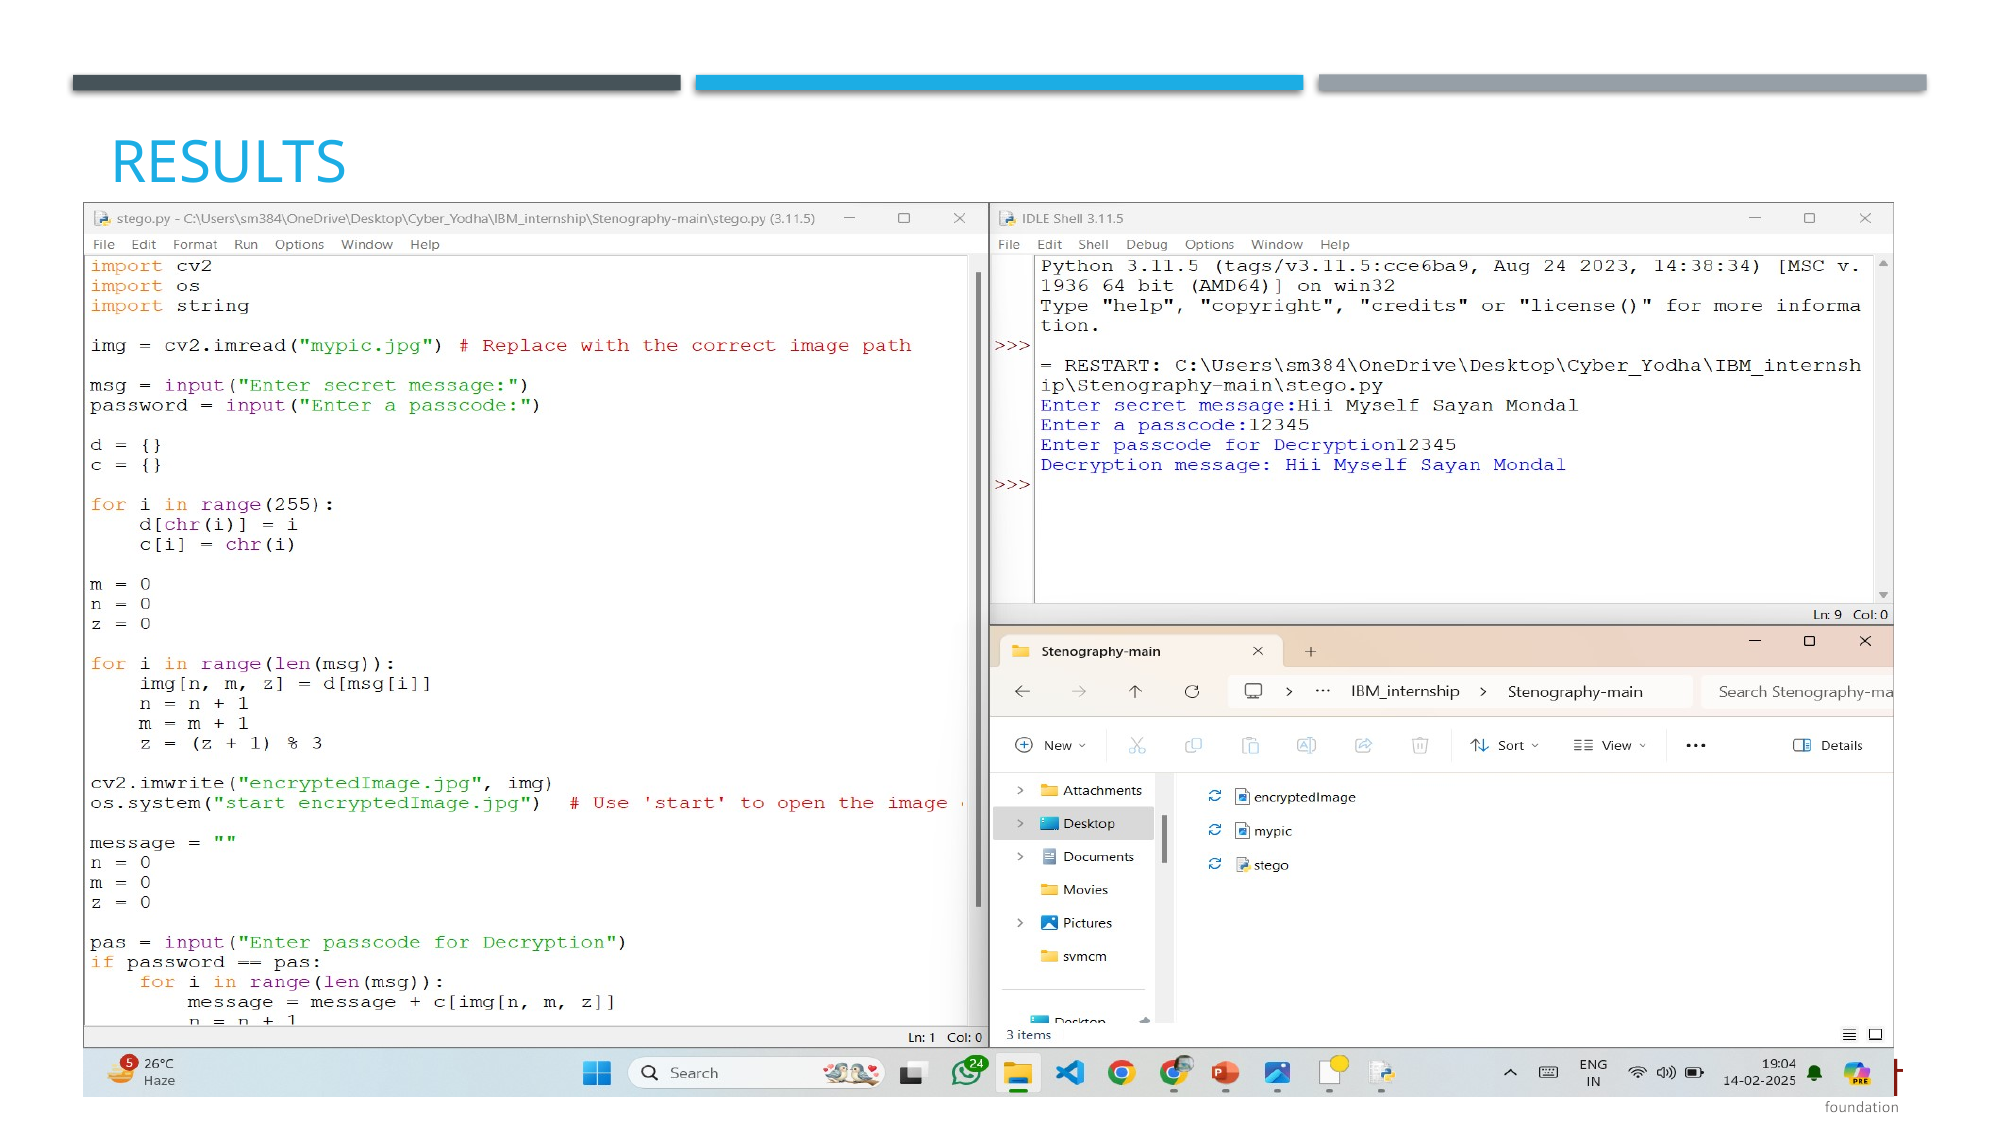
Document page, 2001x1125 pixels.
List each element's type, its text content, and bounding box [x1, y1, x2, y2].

title Results [95, 115, 1905, 203]
picture [1719, 1056, 1905, 1116]
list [83, 201, 1894, 1098]
